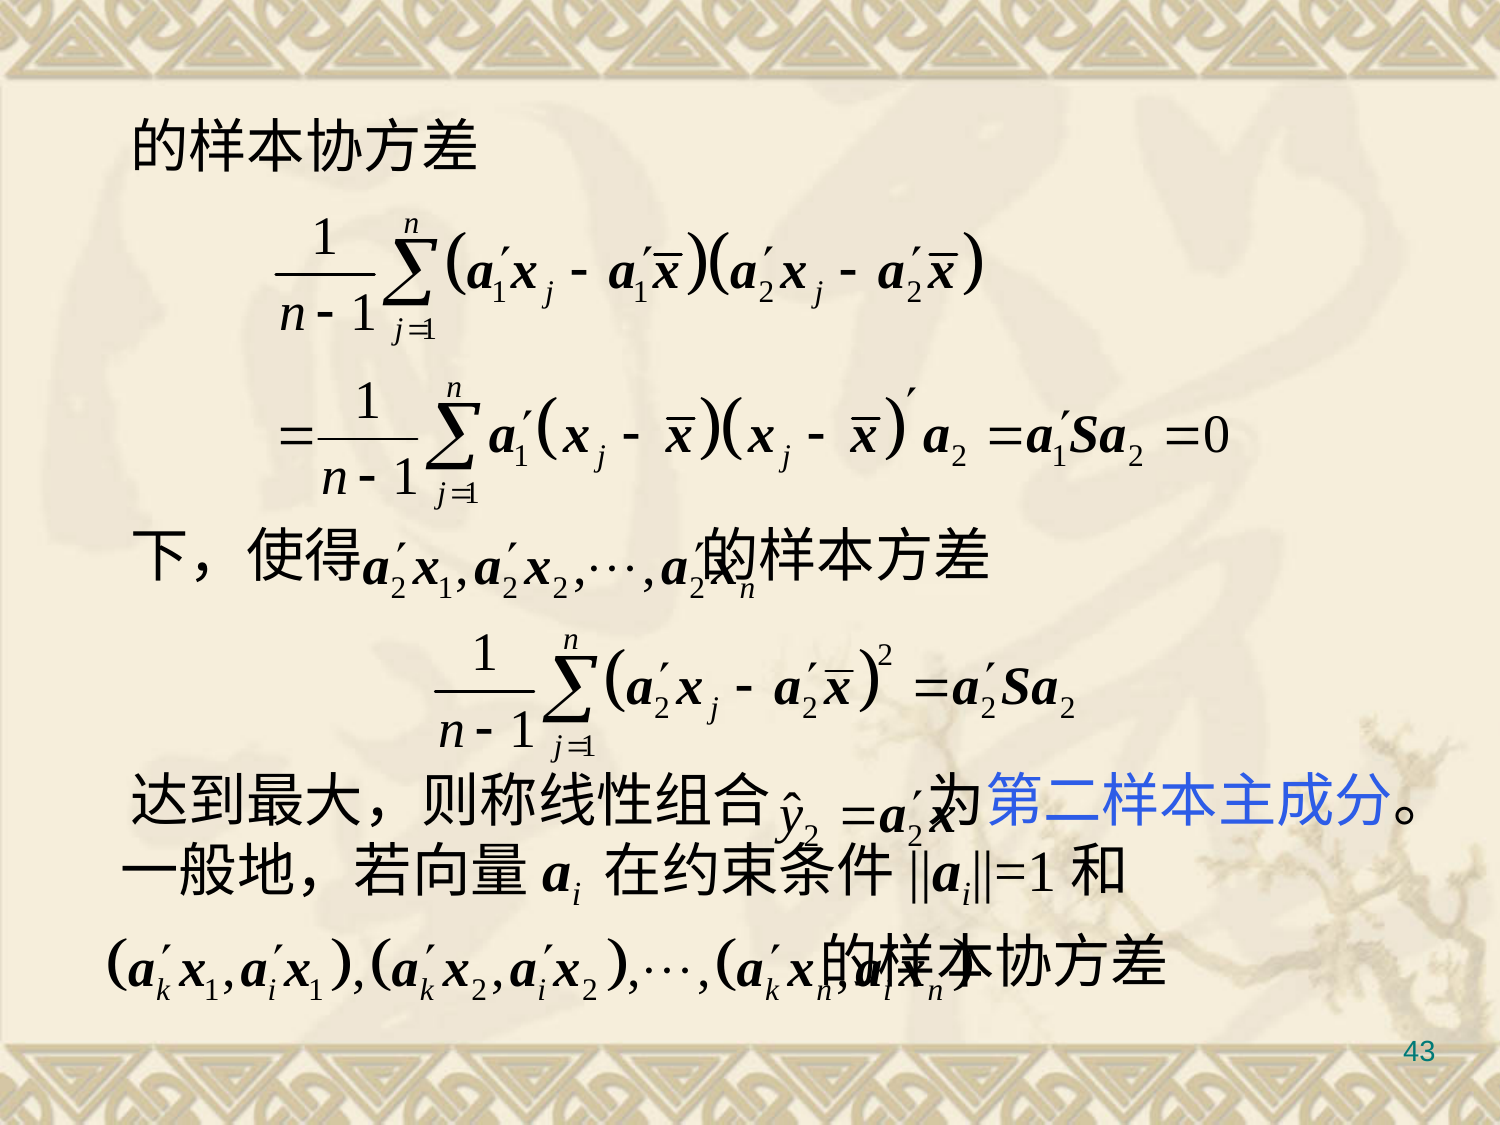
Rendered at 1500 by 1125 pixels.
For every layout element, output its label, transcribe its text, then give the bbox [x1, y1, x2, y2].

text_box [770, 786, 963, 852]
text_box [430, 621, 1080, 768]
list 的样本协方差 下，使得 的样本方差 达到最大，则称线性组合 为第二样本主成分。一般地，若向量ai 在约束条件||ai||=1和 的样本协方差 [49, 101, 1451, 1001]
slide_number 43 [1074, 1024, 1451, 1103]
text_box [359, 538, 761, 604]
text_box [271, 204, 1235, 516]
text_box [104, 934, 972, 1012]
picture [0, 0, 1500, 1125]
